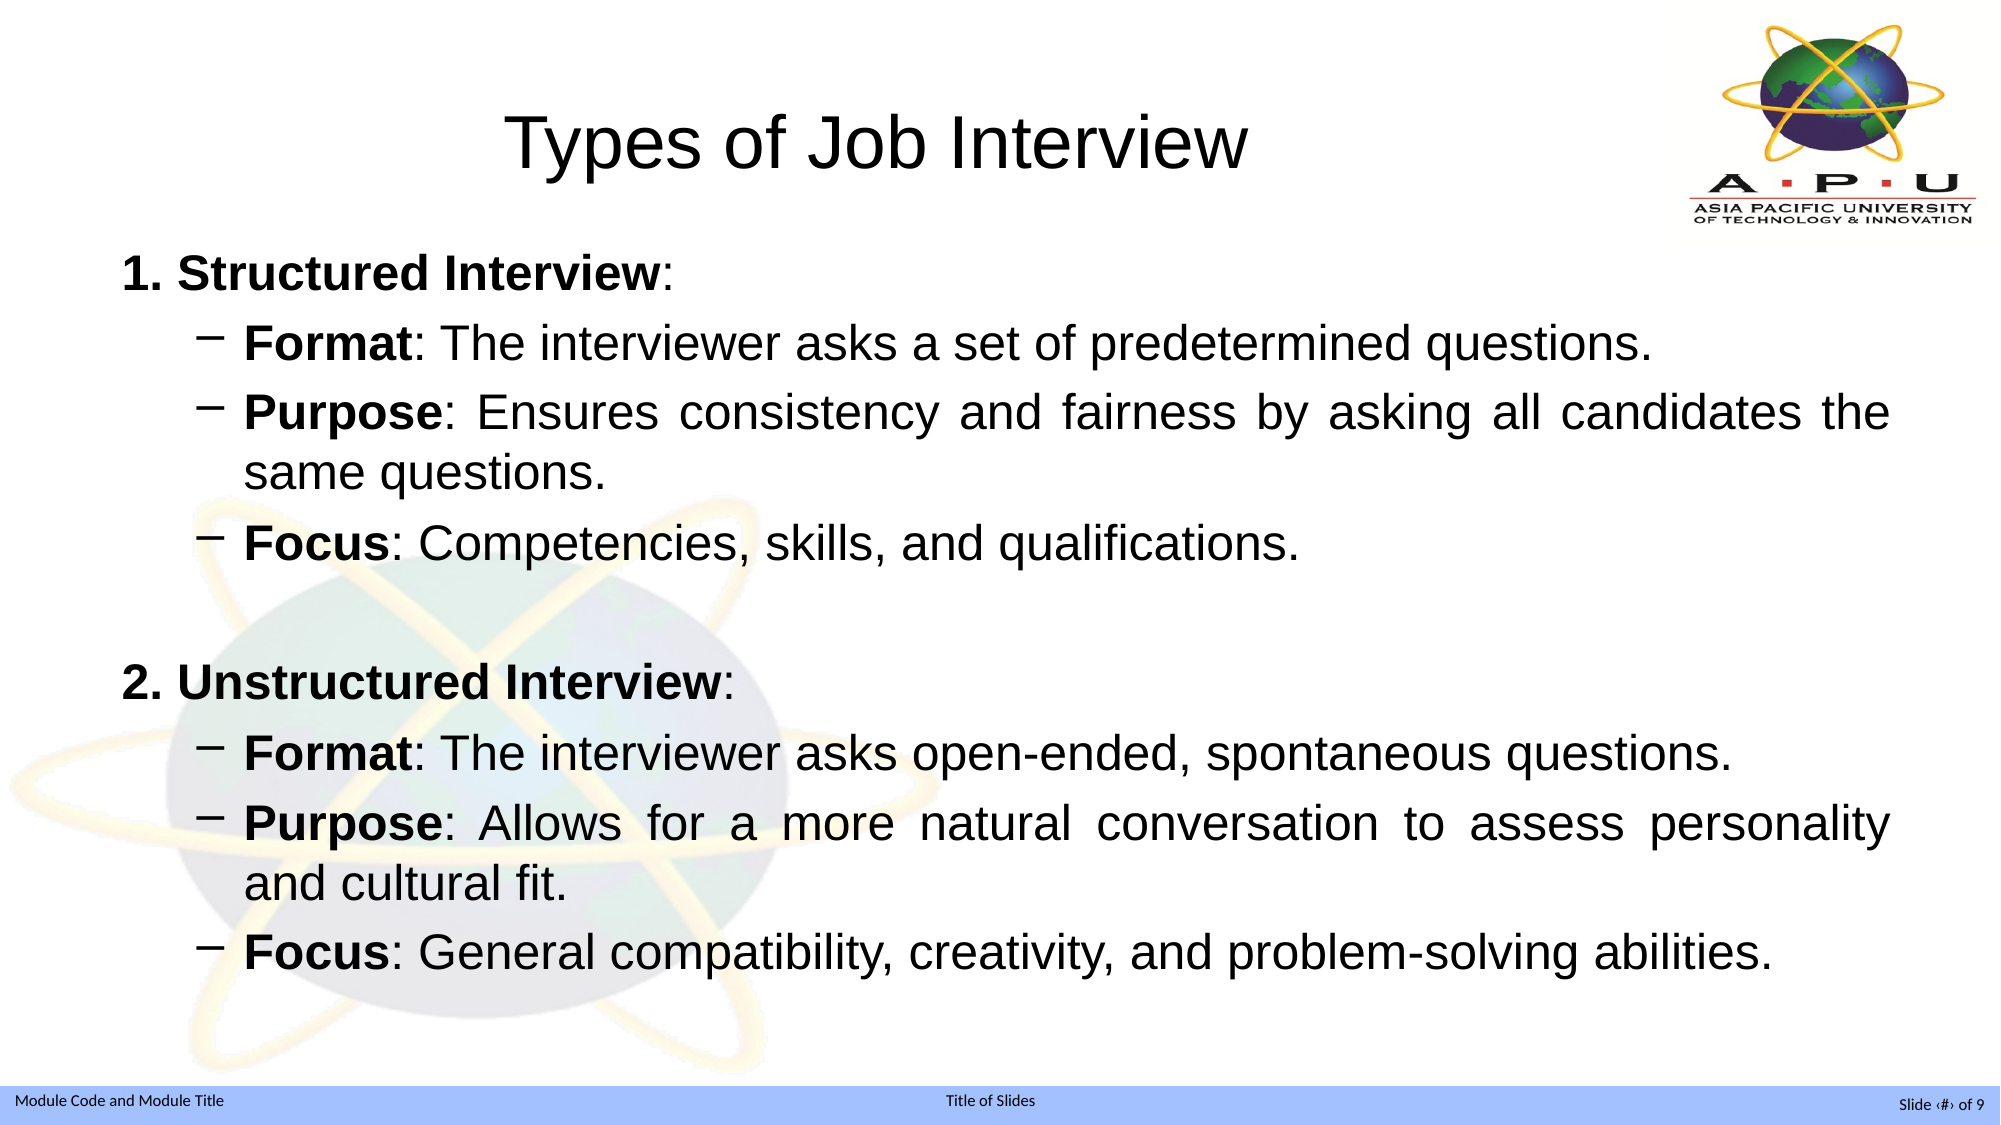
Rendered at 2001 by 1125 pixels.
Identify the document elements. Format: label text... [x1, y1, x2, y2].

footer Slide ‹#› of 9 [1366, 1086, 2000, 1125]
picture [1668, 0, 2000, 249]
list 1. Structured Interview: Format: The interviewer asks a set of predetermined questions. Purpose: Ensures consistency and fairness by asking all candidates the same questions. Focus: Competencies, skills, and qualifications. 2. Unstructured Interview: Format: The interviewer asks open-ended, spontaneous questions. Purpose: Allows for a more natural conversation to assess personality and cultural fit. Focus: General compatibility, creativity, and problem-solving abilities. [106, 232, 1907, 1021]
title Types of Job Interview [106, 45, 1647, 232]
